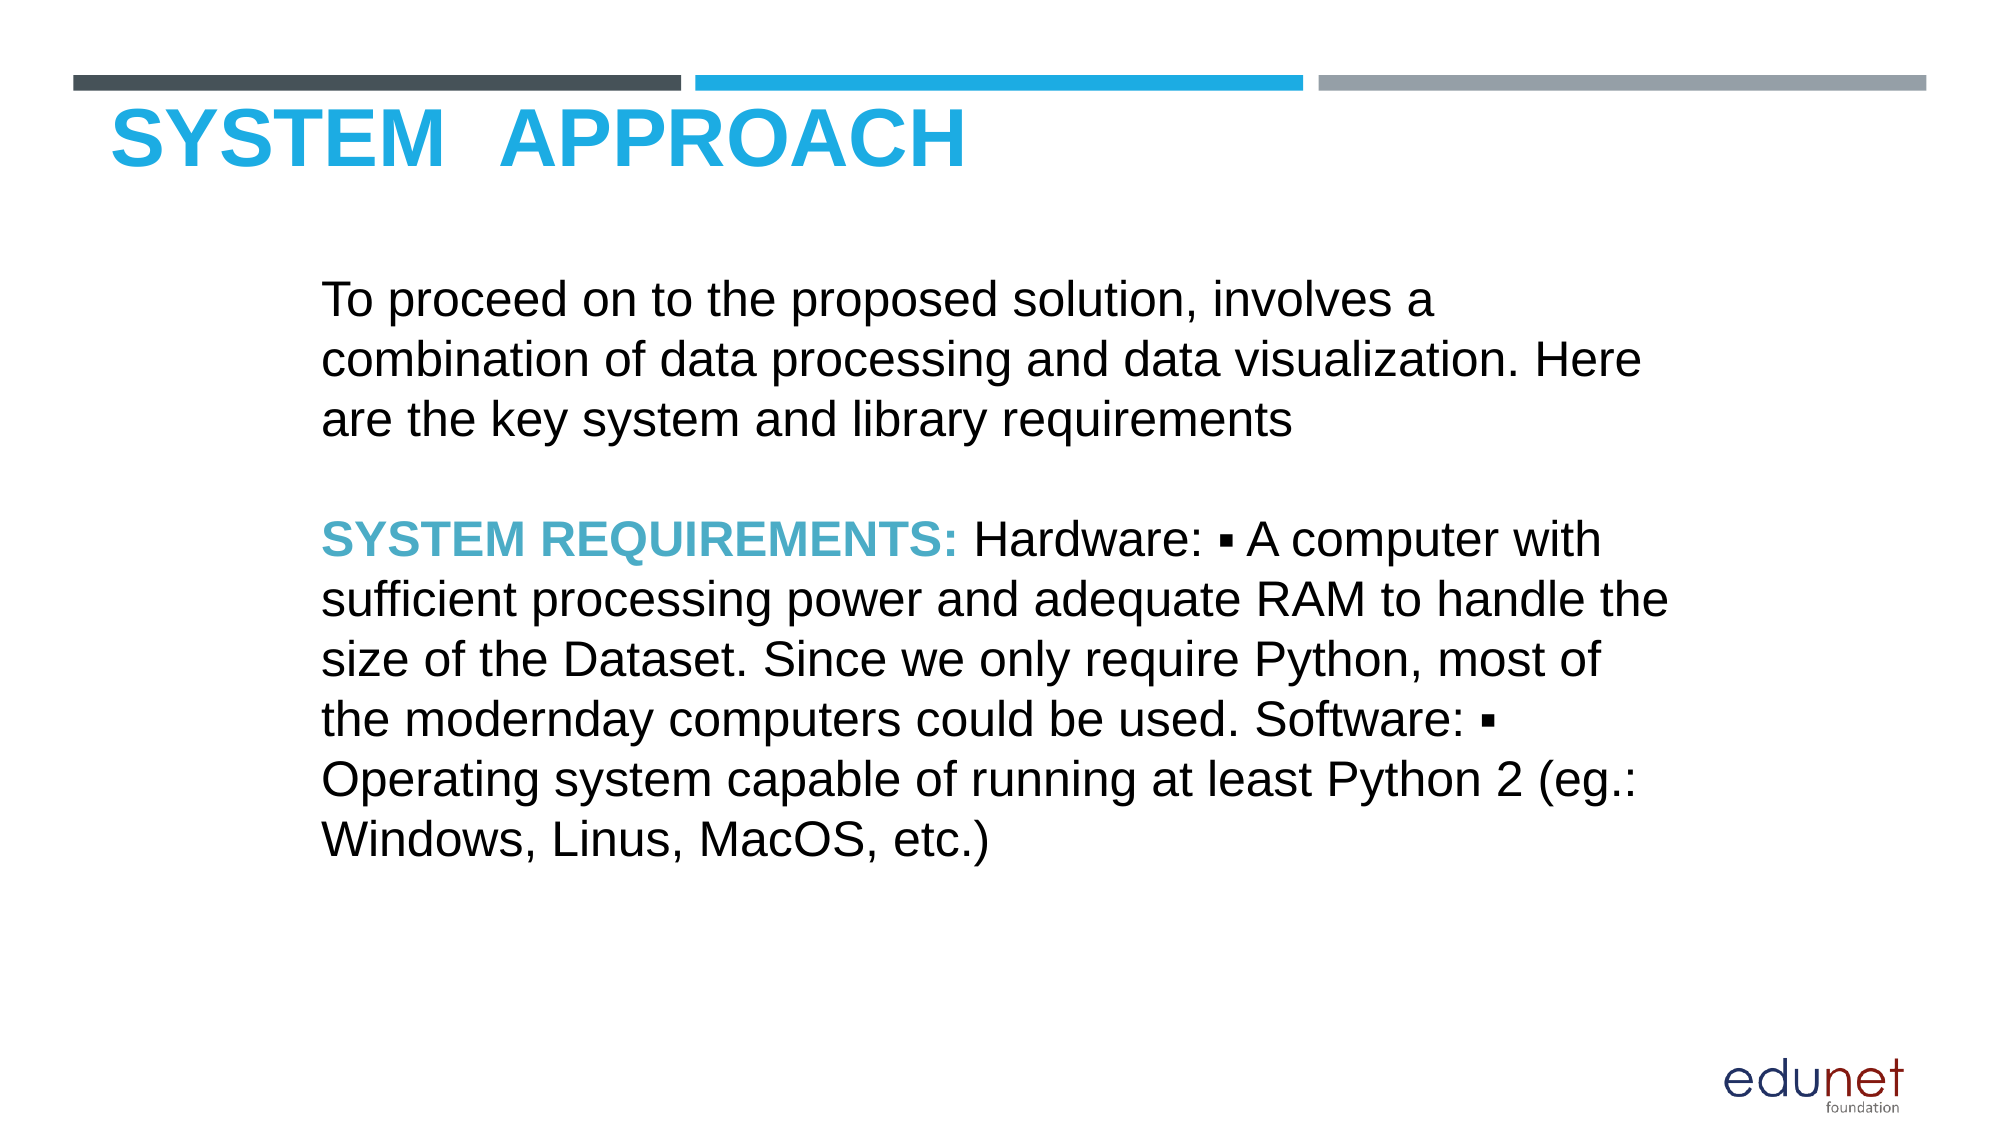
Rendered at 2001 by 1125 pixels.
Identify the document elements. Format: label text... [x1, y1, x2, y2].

text_box To proceed on to the proposed solution, involves a combination of data processing and data visualization. Here are the key system and library requirements SYSTEM REQUIREMENTS: Hardware: ▪ A computer with sufficient processing power and adequate RAM to handle the size of the Dataset. Since we only require Python, most of the modernday computers could be used. Software: ▪ Operating system capable of running at least Python 2 (eg.: Windows, Linus, MacOS, etc.) [306, 259, 1694, 875]
title SYSTEM APPROACH [108, 81, 969, 273]
picture [1724, 1057, 1904, 1113]
